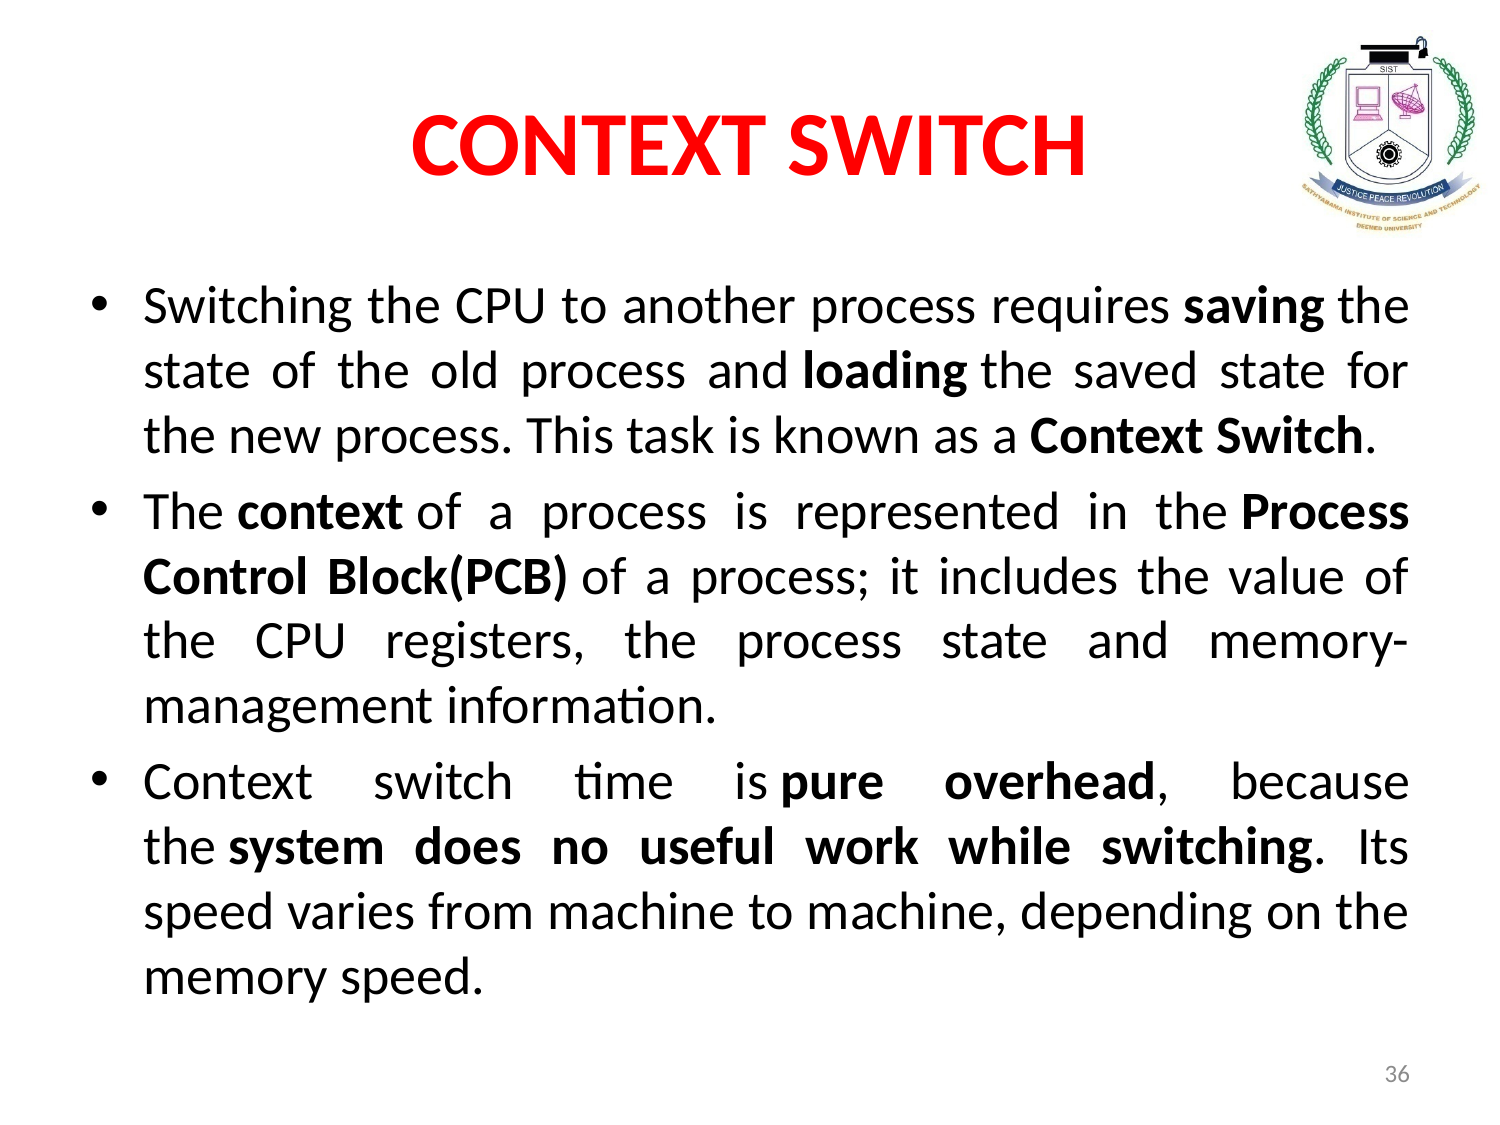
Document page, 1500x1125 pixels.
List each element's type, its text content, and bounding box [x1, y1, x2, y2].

list Switching the CPU to another process requires saving the state of the old process and loading the saved state for the new process. This task is known as a Context Switch. The context of a process is represented in the Process Control Block(PCB) of a process; it includes the value of the CPU registers, the process state and memory-management information. Context switch time is pure overhead, because the system does no useful work while switching. Its speed varies from machine to machine, depending on the memory speed. [75, 262, 1425, 1035]
slide_number 36 [1074, 1042, 1425, 1103]
title CONTEXT SWITCH [75, 45, 1425, 233]
picture [1280, 30, 1500, 251]
